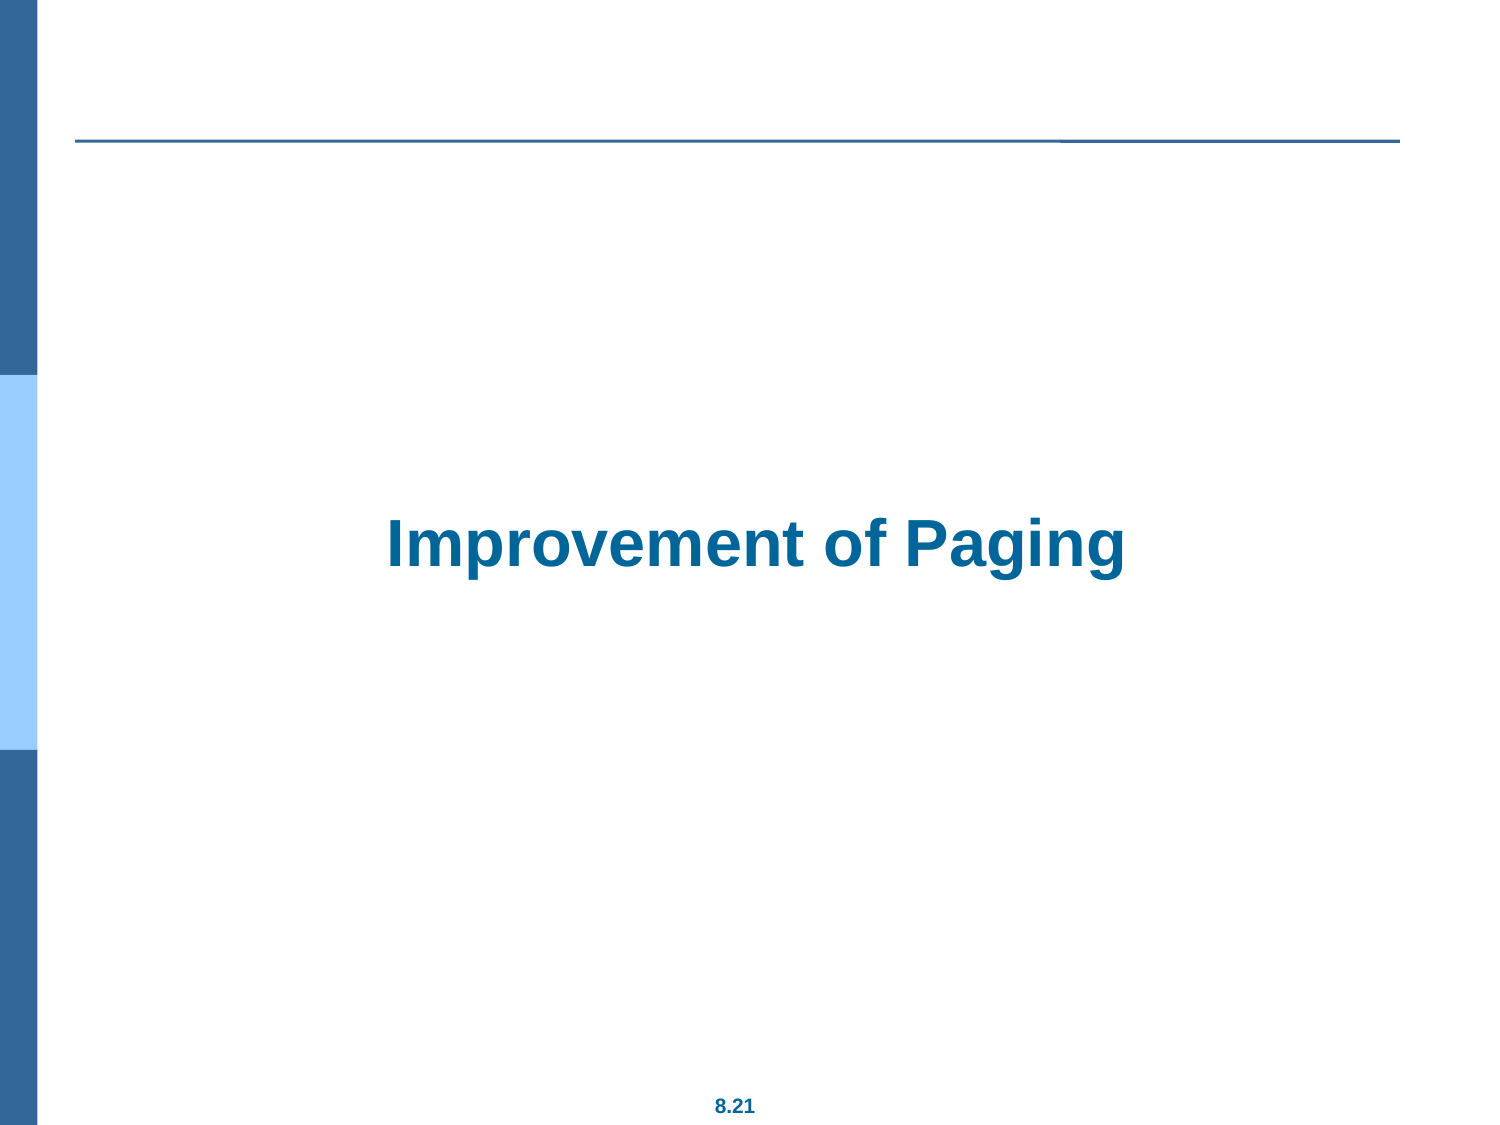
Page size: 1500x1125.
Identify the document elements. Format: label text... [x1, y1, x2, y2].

title Improvement of Paging [82, 493, 1433, 588]
